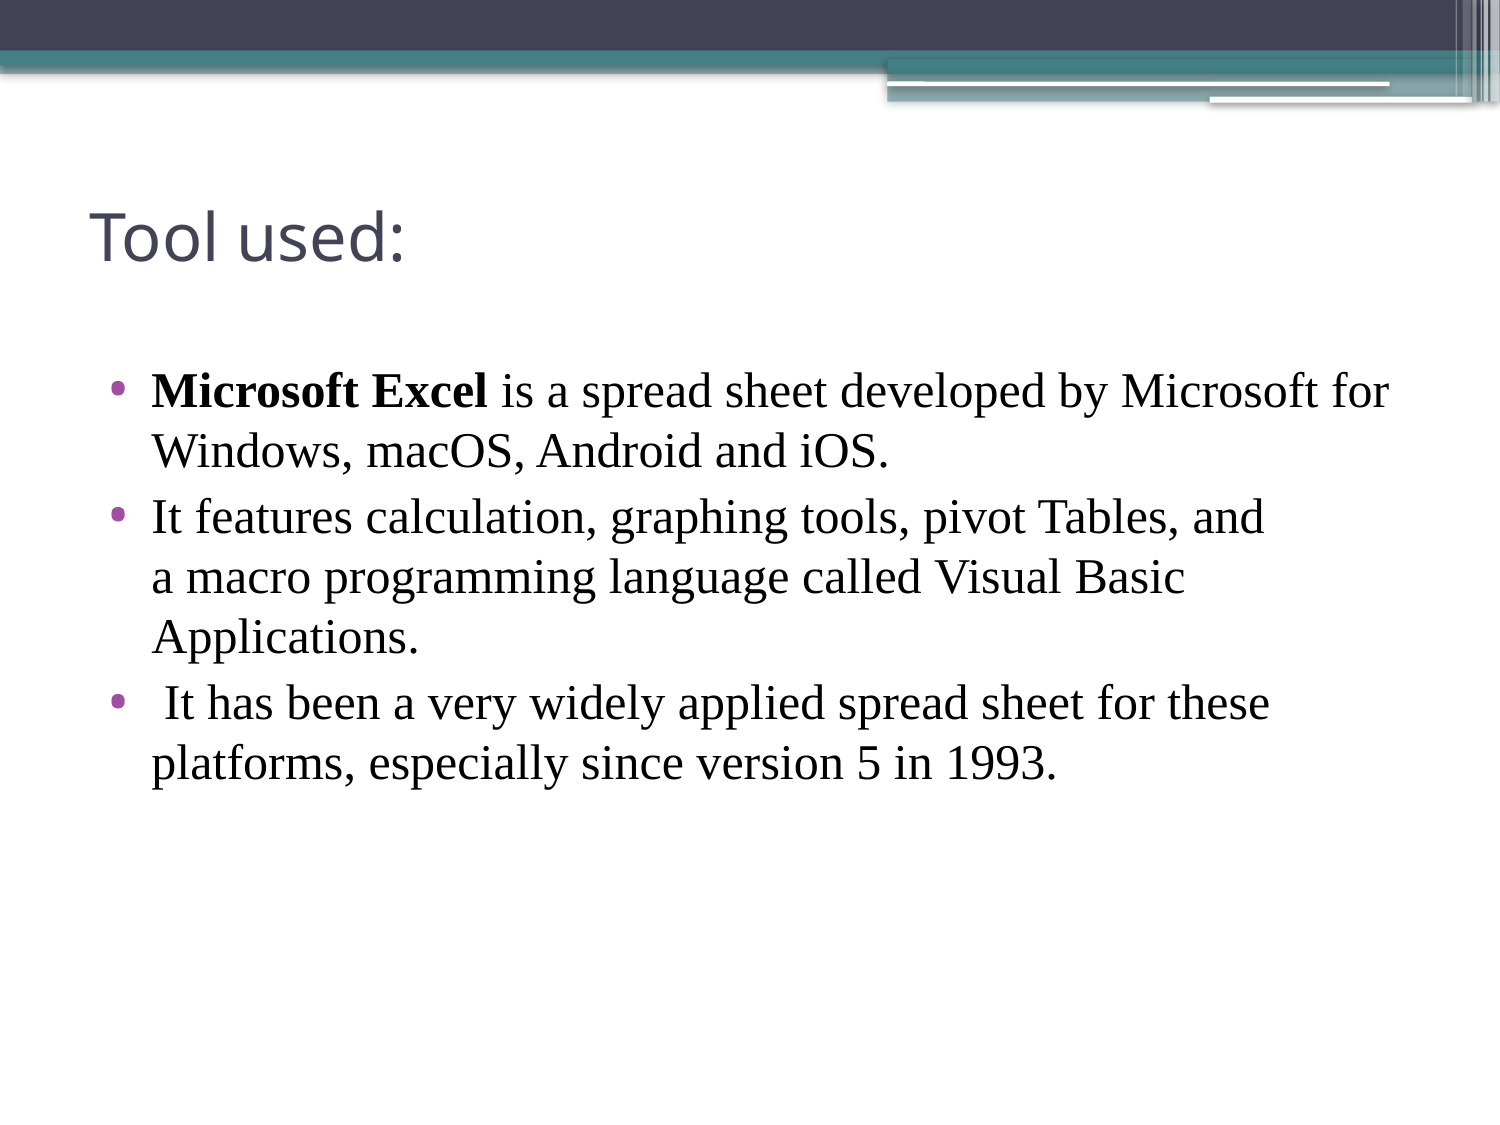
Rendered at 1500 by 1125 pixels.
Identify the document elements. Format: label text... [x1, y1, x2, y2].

list Microsoft Excel is a spread sheet developed by Microsoft for Windows, macOS, Android and iOS. It features calculation, graphing tools, pivot Tables, and a macro programming language called Visual Basic Applications. It has been a very widely applied spread sheet for these platforms, especially since version 5 in 1993. [76, 349, 1427, 1060]
title Tool used: [75, 187, 1425, 363]
